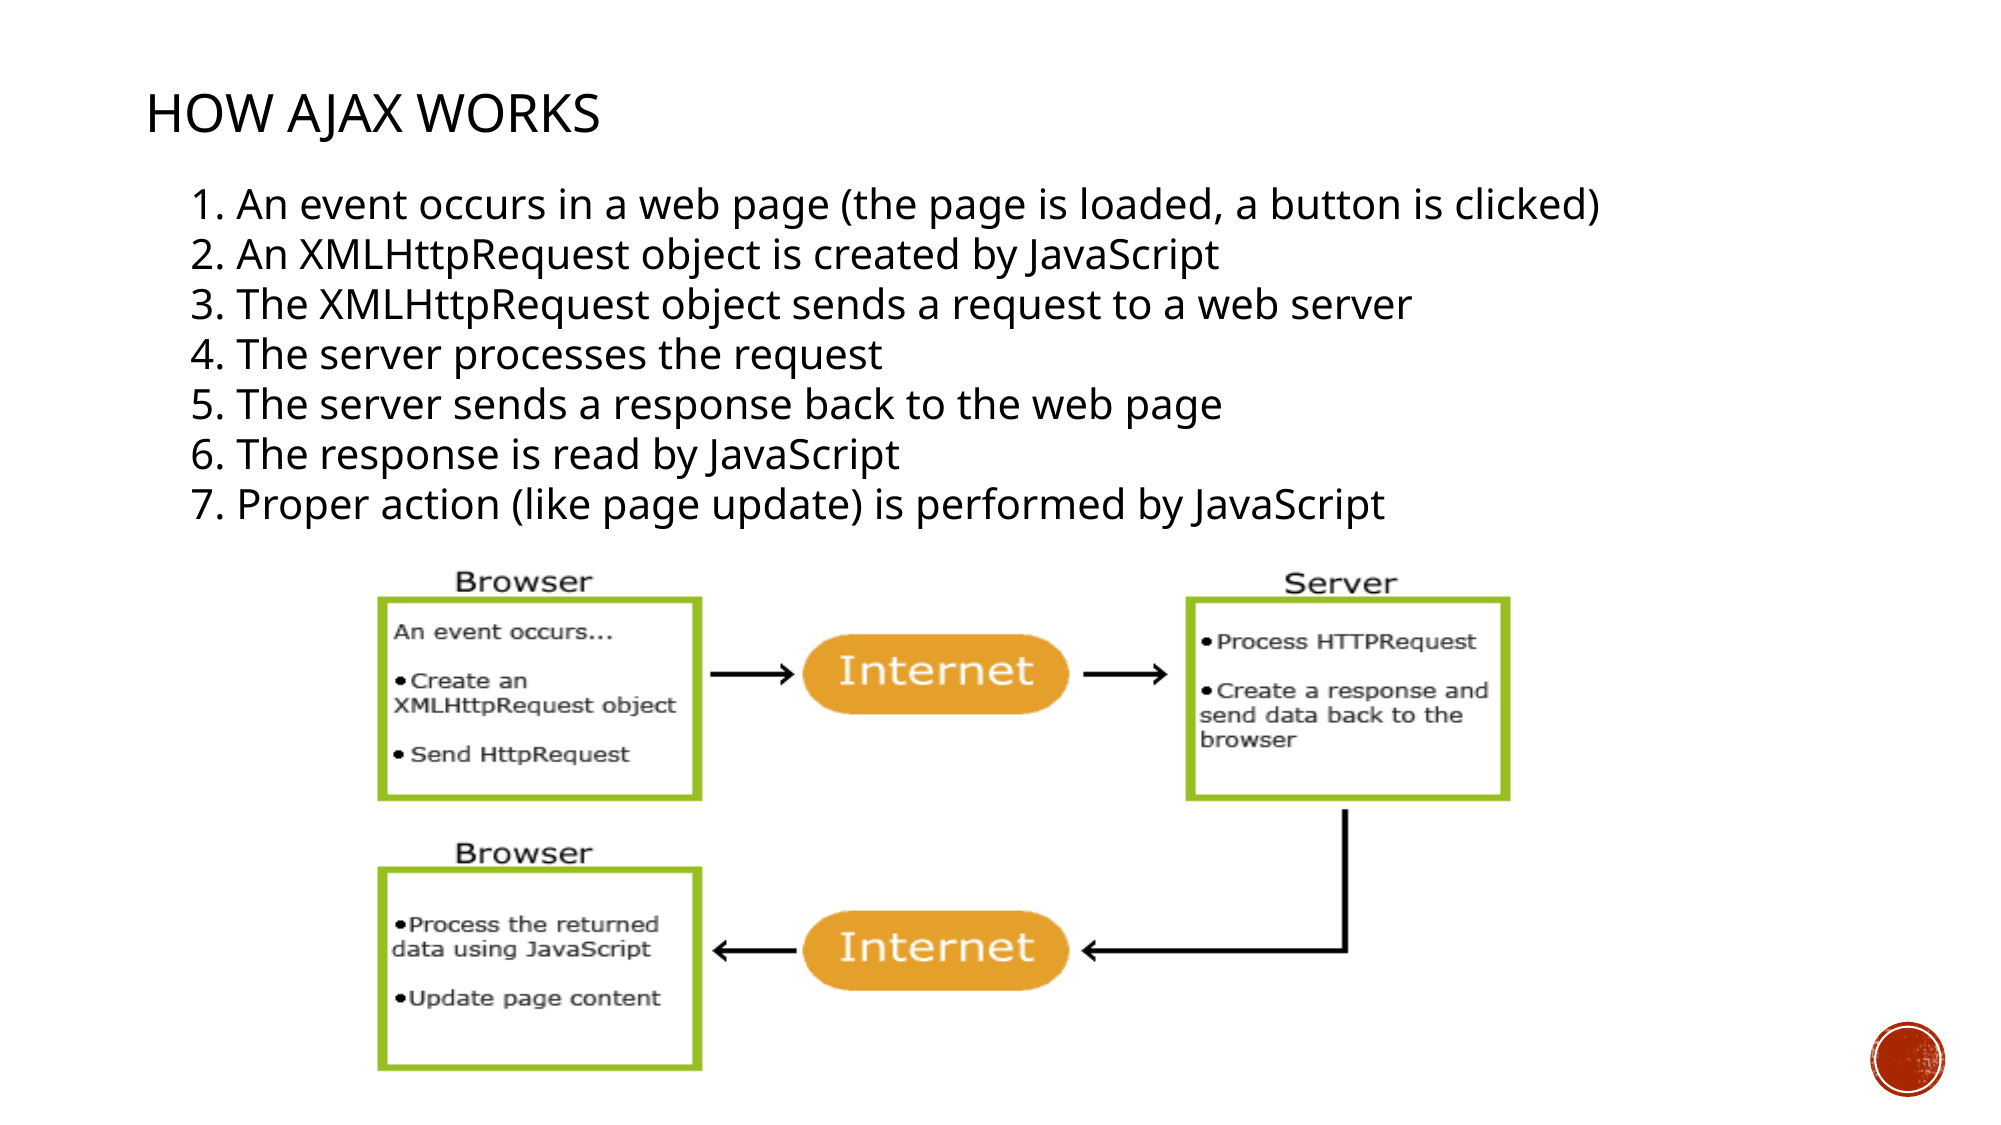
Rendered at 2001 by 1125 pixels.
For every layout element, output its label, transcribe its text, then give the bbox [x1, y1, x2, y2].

text_box 1. An event occurs in a web page (the page is loaded, a button is clicked) 2. An XMLHttpRequest object is created by JavaScript 3. The XMLHttpRequest object sends a request to a web server 4. The server processes the request 5. The server sends a response back to the web page 6. The response is read by JavaScript 7. Proper action (like page update) is performed by JavaScript [175, 170, 2000, 536]
title HOW AJAX WORKS [130, 79, 1826, 153]
picture [1870, 1021, 1946, 1097]
picture [374, 556, 1515, 1086]
